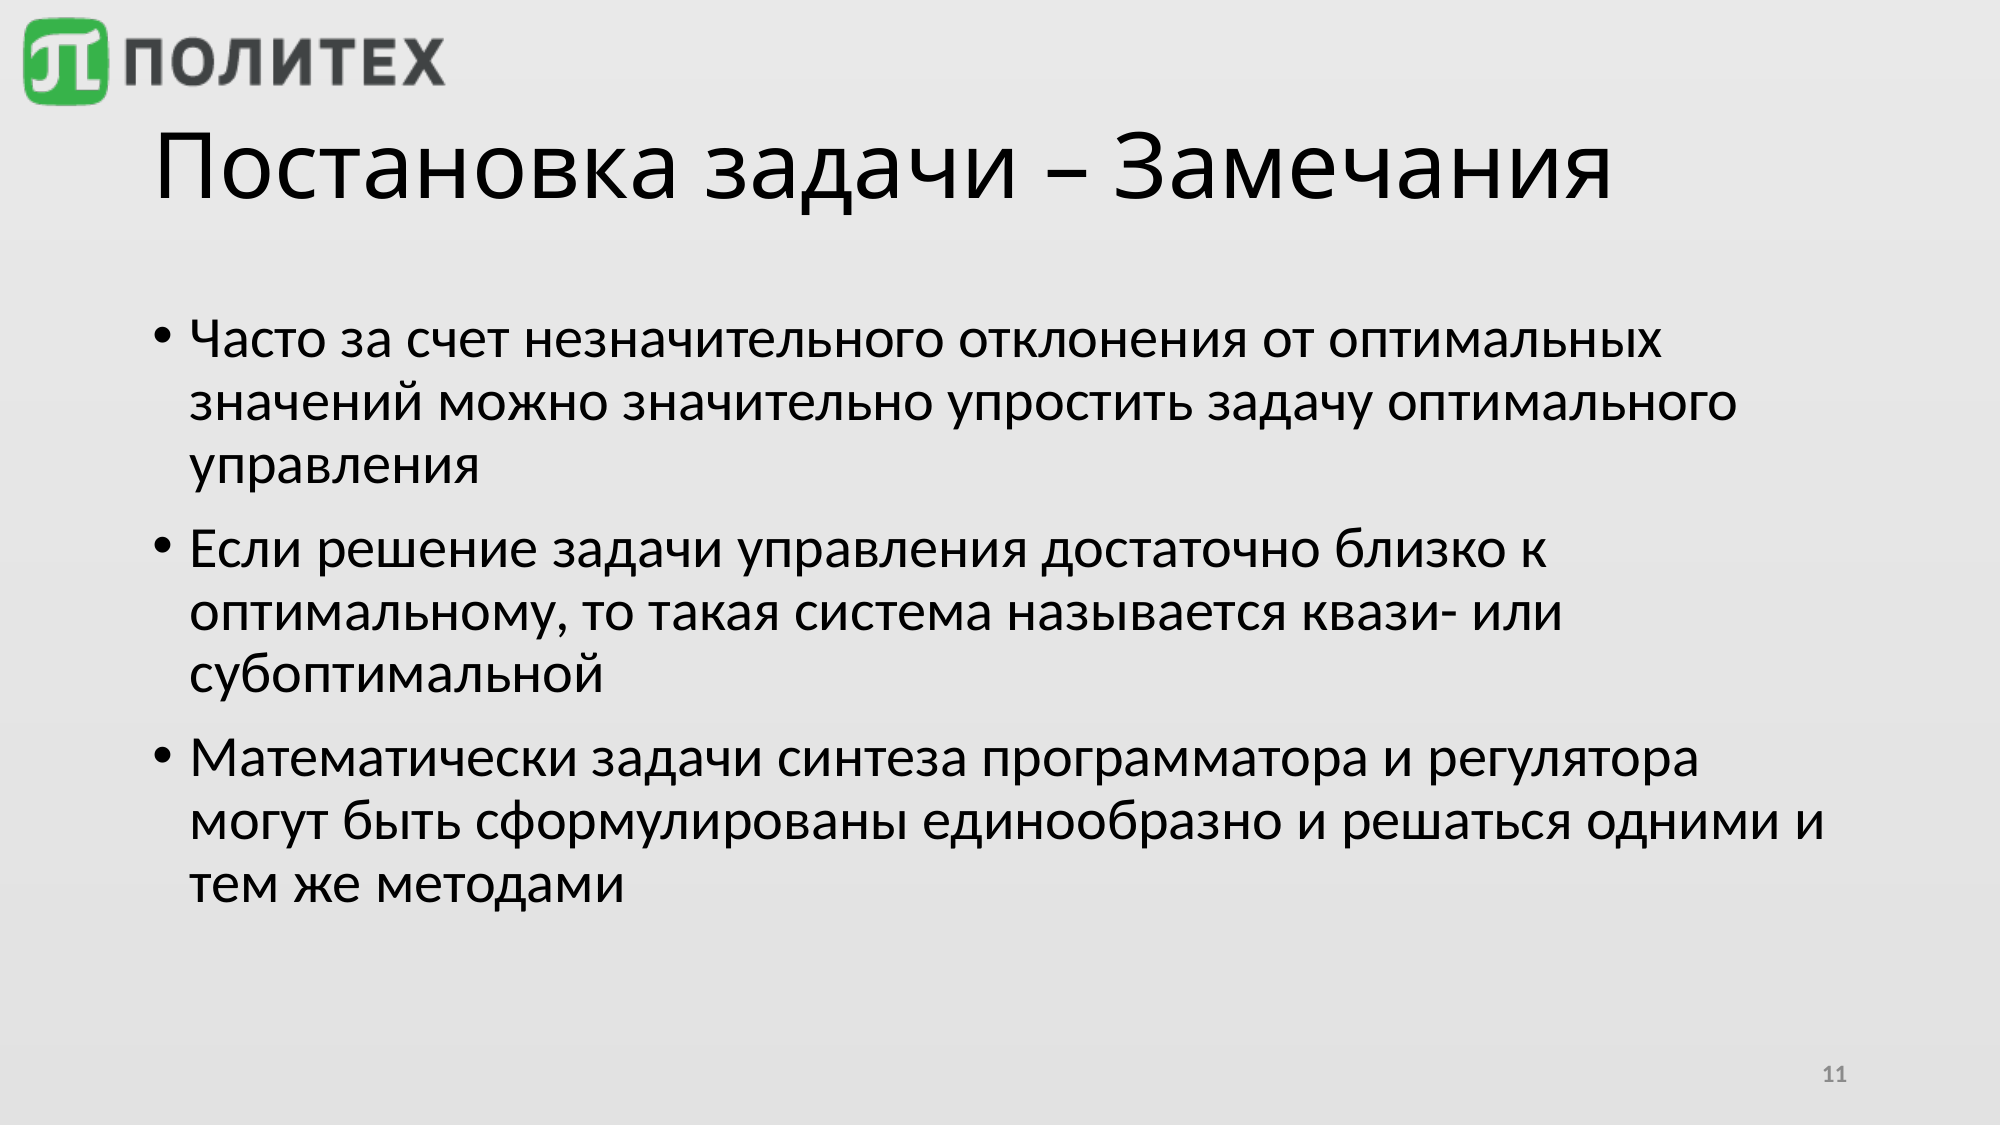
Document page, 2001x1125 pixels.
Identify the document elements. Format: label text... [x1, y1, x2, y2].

picture [0, 0, 469, 125]
title Постановка задачи – Замечания [137, 59, 1863, 278]
list Часто за счет незначительного отклонения от оптимальных значений можно значительно упростить задачу оптимального управления Если решение задачи управления достаточно близко к оптимальному, то такая система называется квази- или субоптимальной Математически задачи синтеза программатора и регулятора могут быть сформулированы единообразно и решаться одними и тем же методами [137, 299, 1863, 1014]
slide_number 11 [1412, 1042, 1863, 1103]
